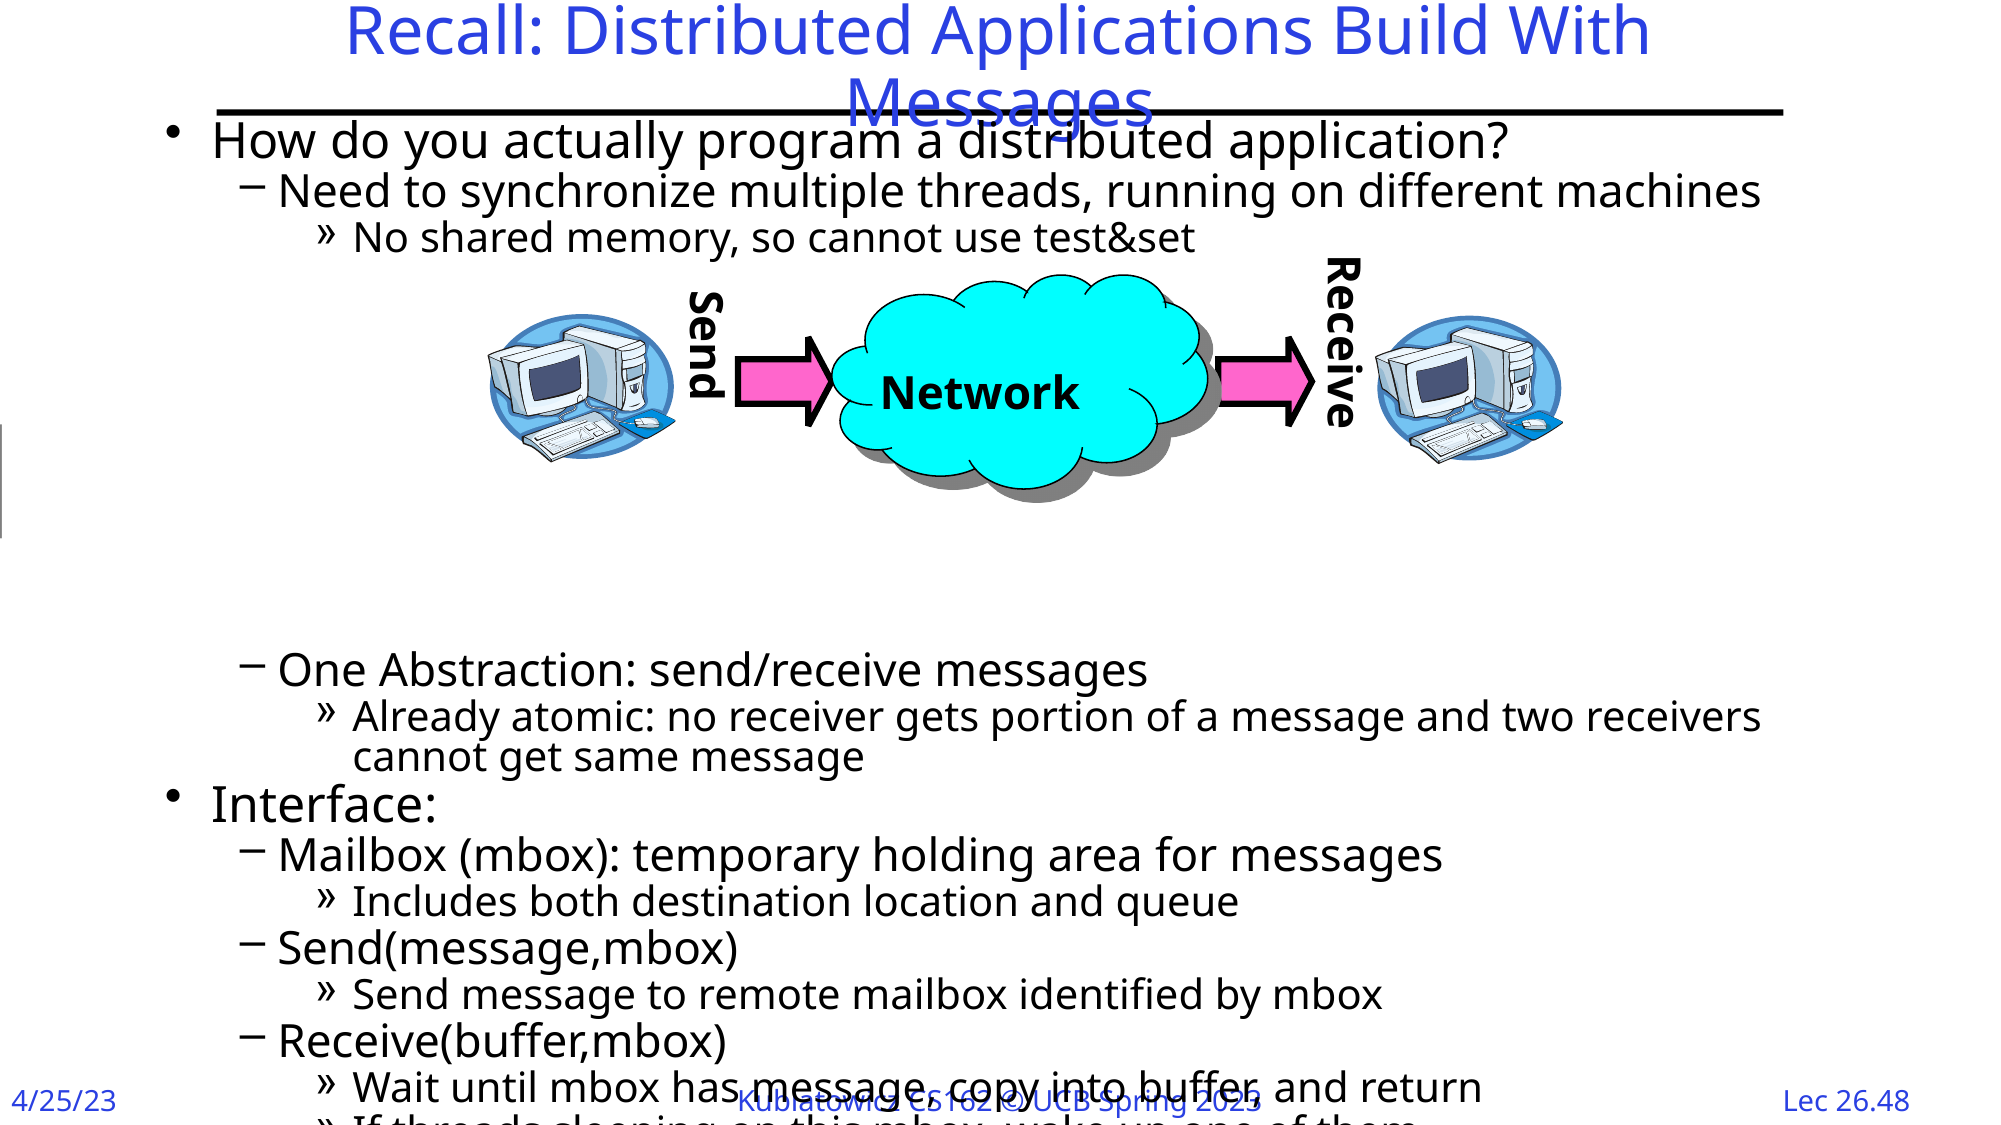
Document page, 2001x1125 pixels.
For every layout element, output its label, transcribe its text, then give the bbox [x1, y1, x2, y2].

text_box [487, 274, 1564, 490]
list How do you actually program a distributed application? Need to synchronize multiple threads, running on different machines No shared memory, so cannot use test&set One Abstraction: send/receive messages Already atomic: no receiver gets portion of a message and two receivers cannot get same message Interface: Mailbox (mbox): temporary holding area for messages Includes both destination location and queue Send(message,mbox) Send message to remote mailbox identified by mbox Receive(buffer,mbox) Wait until mbox has message, copy into buffer, and return If threads sleeping on this mbox, wake up one of them [150, 112, 1850, 1088]
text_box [1153, 1095, 1160, 1111]
title Recall: Distributed Applications Build With Messages [187, 24, 1813, 112]
